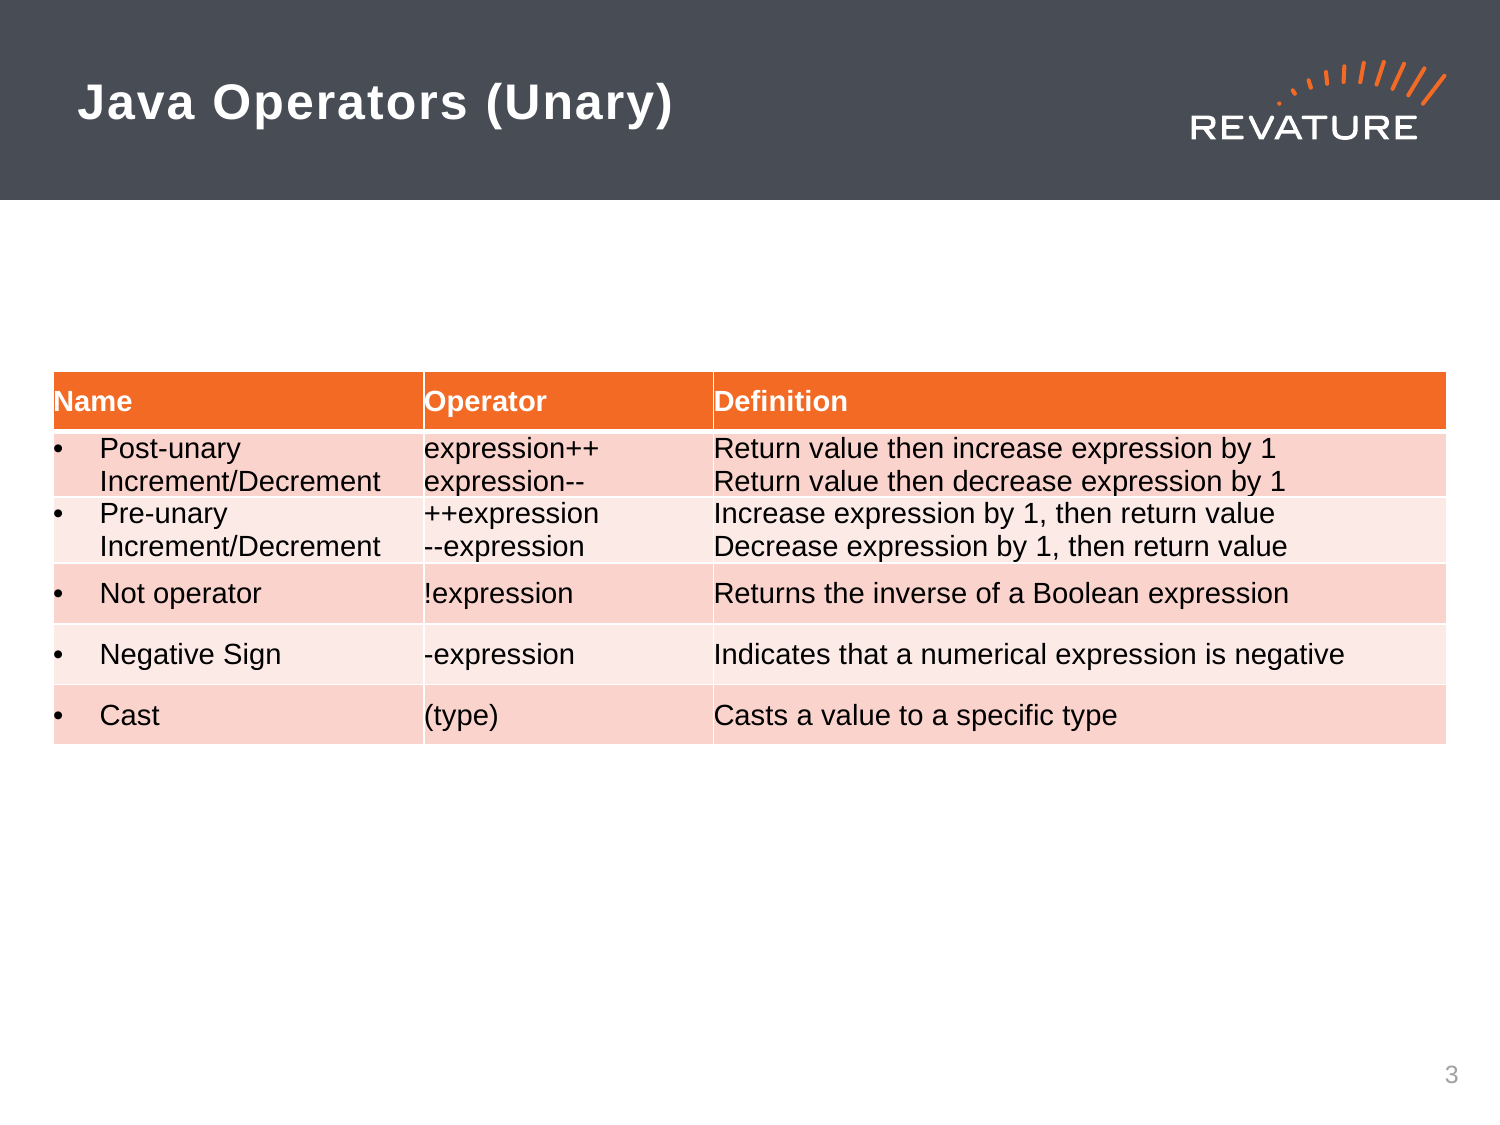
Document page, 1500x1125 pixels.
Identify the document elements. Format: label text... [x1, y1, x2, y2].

table_cell Returns the inverse of a Boolean expression [714, 564, 1446, 623]
table_header Operator [425, 372, 713, 429]
table_cell !expression [425, 564, 713, 623]
table_cell Casts a value to a specific type [714, 685, 1446, 744]
slide_number 2 [1332, 1043, 1474, 1104]
table_cell Negative Sign [54, 625, 423, 684]
table_header Definition [714, 372, 1446, 429]
table_cell -expression [425, 625, 713, 684]
table_cell Pre-unary Increment/Decrement [54, 498, 423, 562]
table_cell Indicates that a numerical expression is negative [714, 625, 1446, 684]
table_cell Increase expression by 1, then return value Decrease expression by 1, then return value [714, 498, 1446, 562]
table_cell Not operator [54, 564, 423, 623]
table_header Name [54, 372, 423, 429]
table_cell Return value then increase expression by 1 Return value then decrease expression by 1 [714, 434, 1446, 496]
table_cell expression++ expression-- [425, 434, 713, 496]
table_cell (type) [425, 685, 713, 744]
table_cell ++expression --expression [425, 498, 713, 562]
title Java Operators (Unary) [62, 0, 1084, 200]
table_cell Post-unary Increment/Decrement [54, 434, 423, 496]
table_cell Cast [54, 685, 423, 744]
